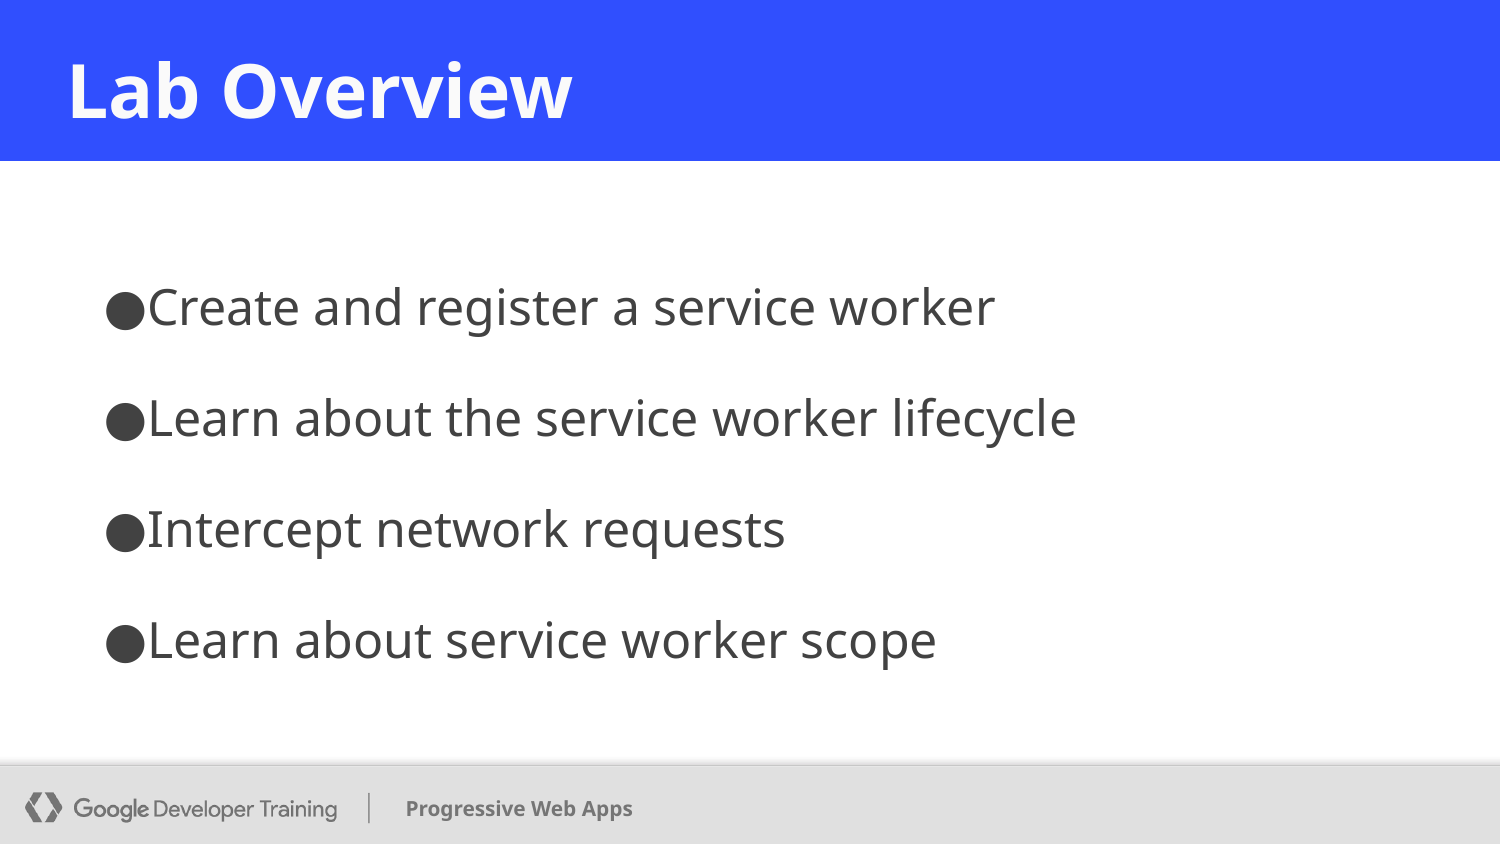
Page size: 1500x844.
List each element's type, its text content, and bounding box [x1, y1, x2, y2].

picture [0, 161, 1500, 844]
list Create and register a service worker Learn about the service worker lifecycle Intercept network requests Learn about service worker scope [51, 176, 1449, 737]
title Lab Overview [51, 28, 1449, 122]
